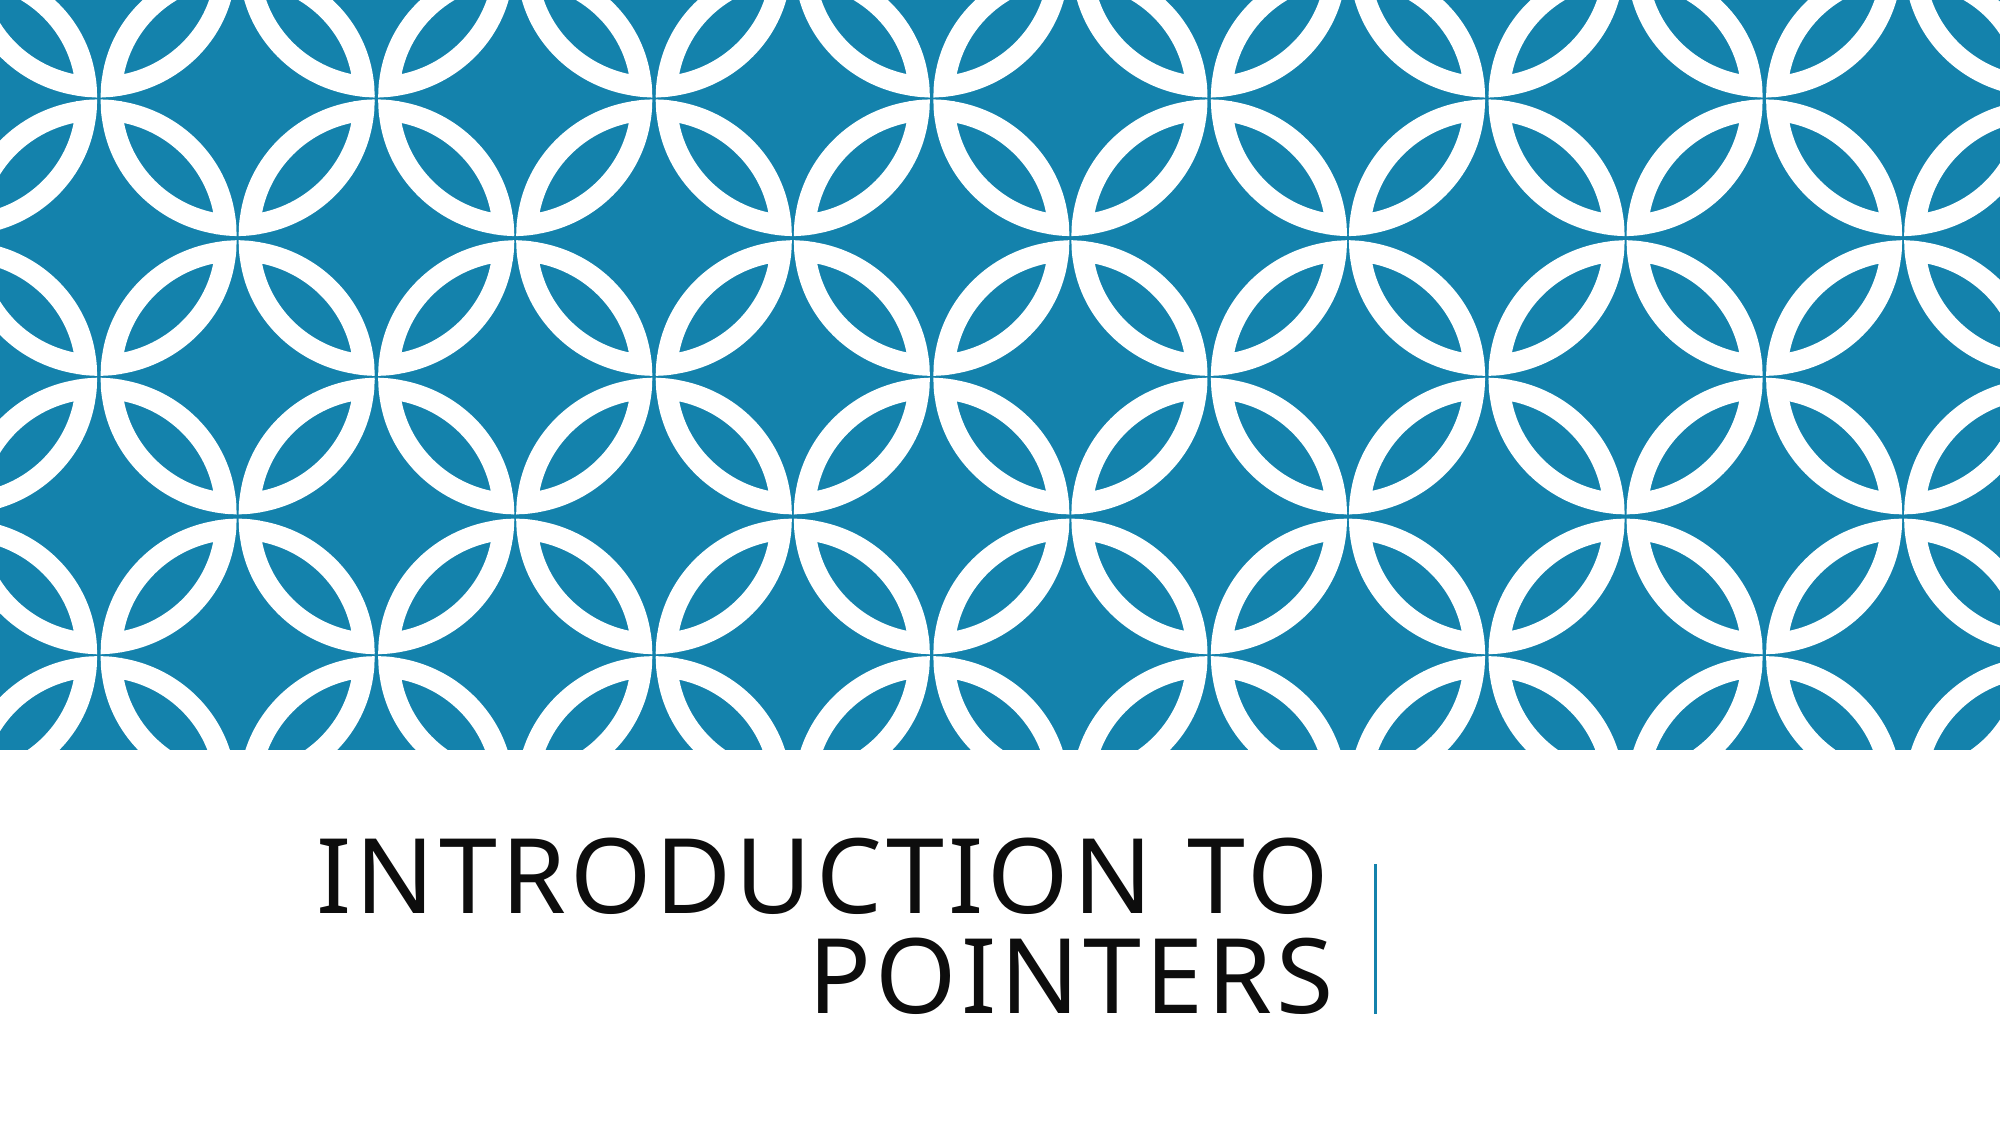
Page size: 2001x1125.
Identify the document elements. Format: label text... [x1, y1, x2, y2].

title Introduction to Pointers [75, 813, 1350, 1054]
